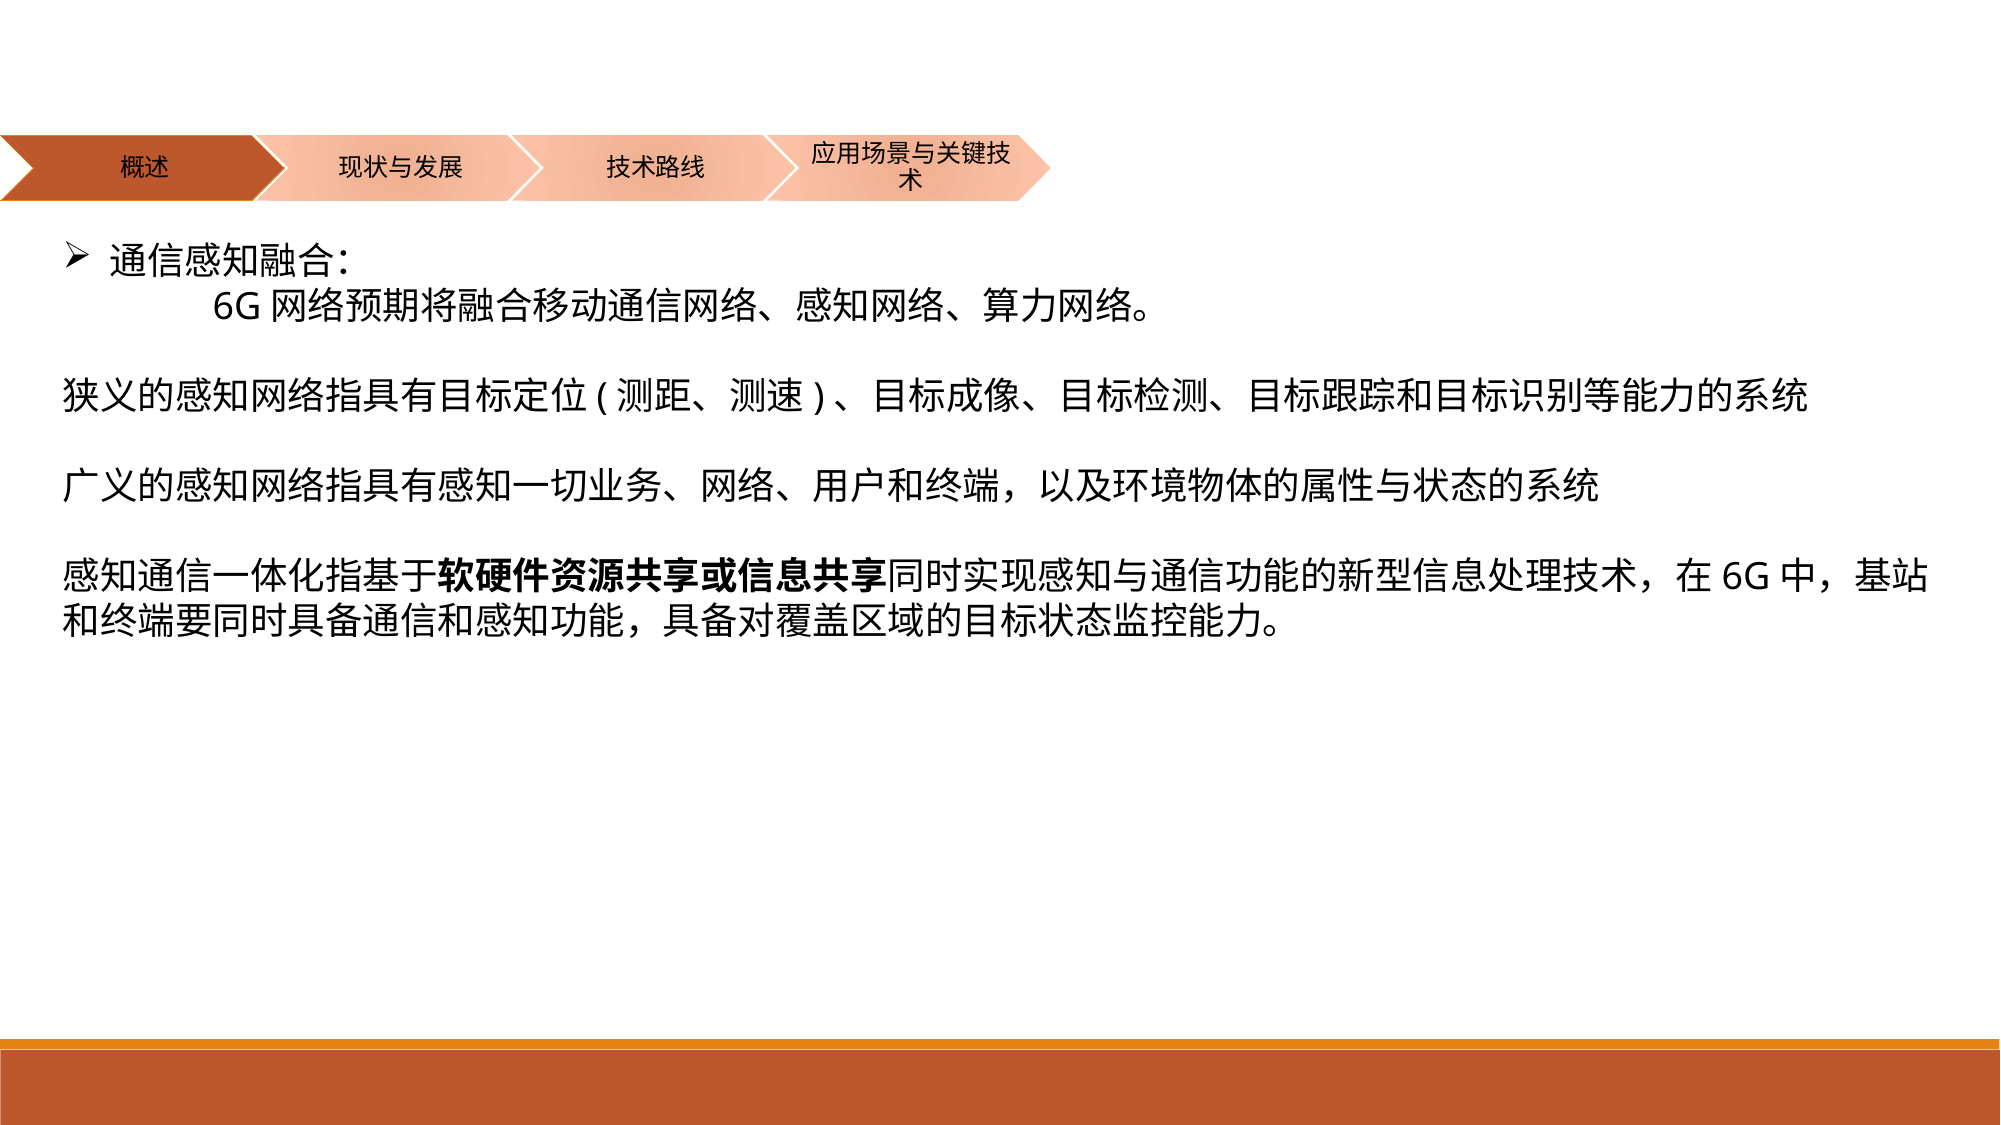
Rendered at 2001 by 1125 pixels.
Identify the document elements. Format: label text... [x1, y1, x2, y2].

text_box 通信感知融合： 6G网络预期将融合移动通信网络、感知网络、算力网络。 狭义的感知网络指具有目标定位(测距、测速)、目标成像、目标检测、目标跟踪和目标识别等能力的系统 广义的感知网络指具有感知一切业务、网络、用户和终端，以及环境物体的属性与状态的系统 感知通信一体化指基于软硬件资源共享或信息共享同时实现感知与通信功能的新型信息处理技术，在6G中，基站和终端要同时具备通信和感知功能，具备对覆盖区域的目标状态监控能力。 [47, 229, 1952, 650]
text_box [0, 134, 1052, 202]
